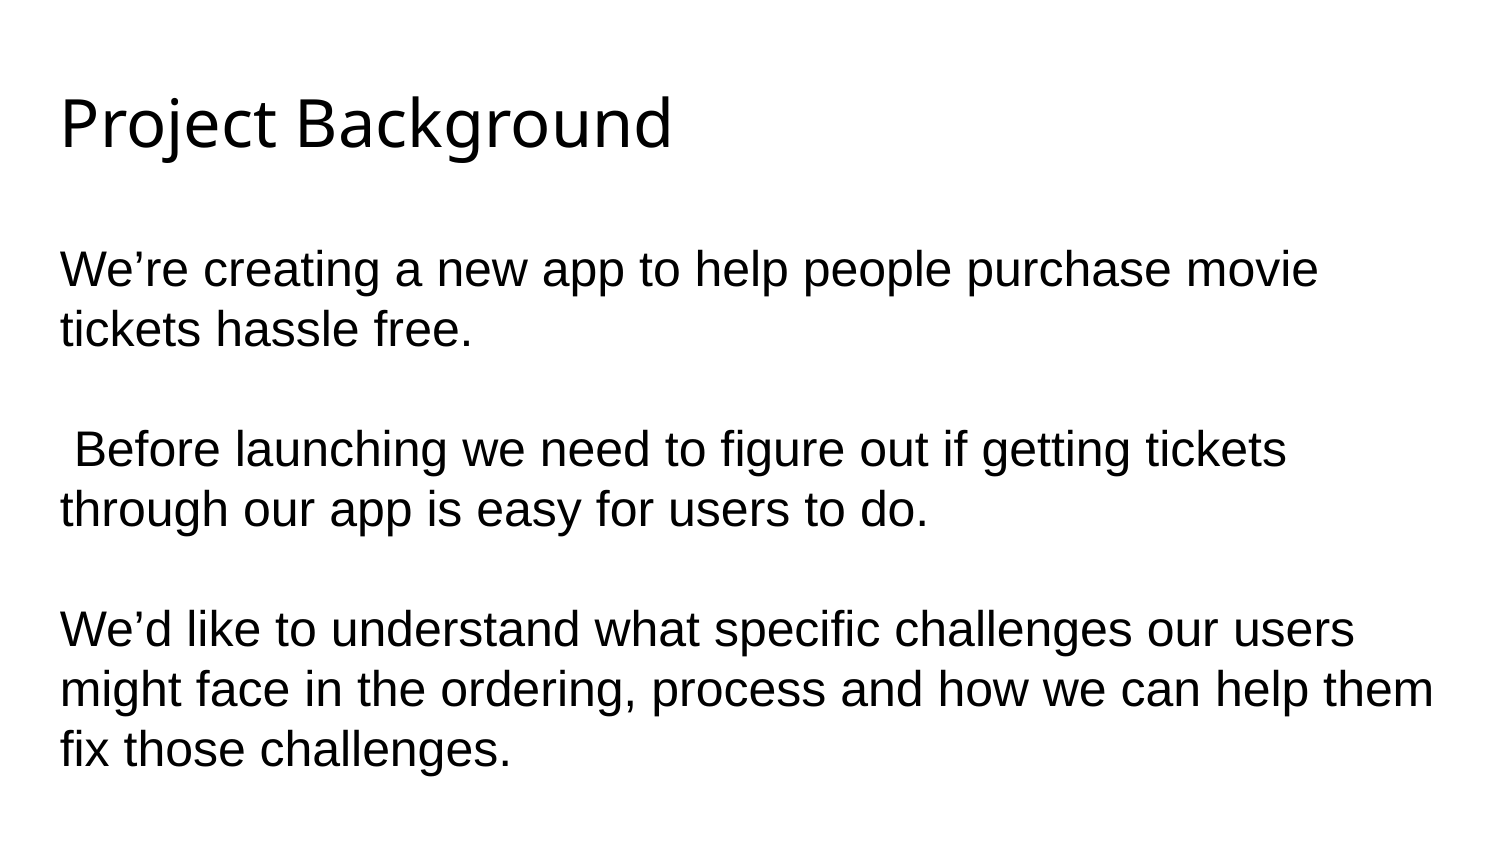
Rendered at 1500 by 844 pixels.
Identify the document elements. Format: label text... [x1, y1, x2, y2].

text_box Project Background We’re creating a new app to help people purchase movie tickets hassle free. Before launching we need to figure out if getting tickets through our app is easy for users to do. We’d like to understand what specific challenges our users might face in the ordering, process and how we can help them fix those challenges. [44, 66, 1481, 629]
